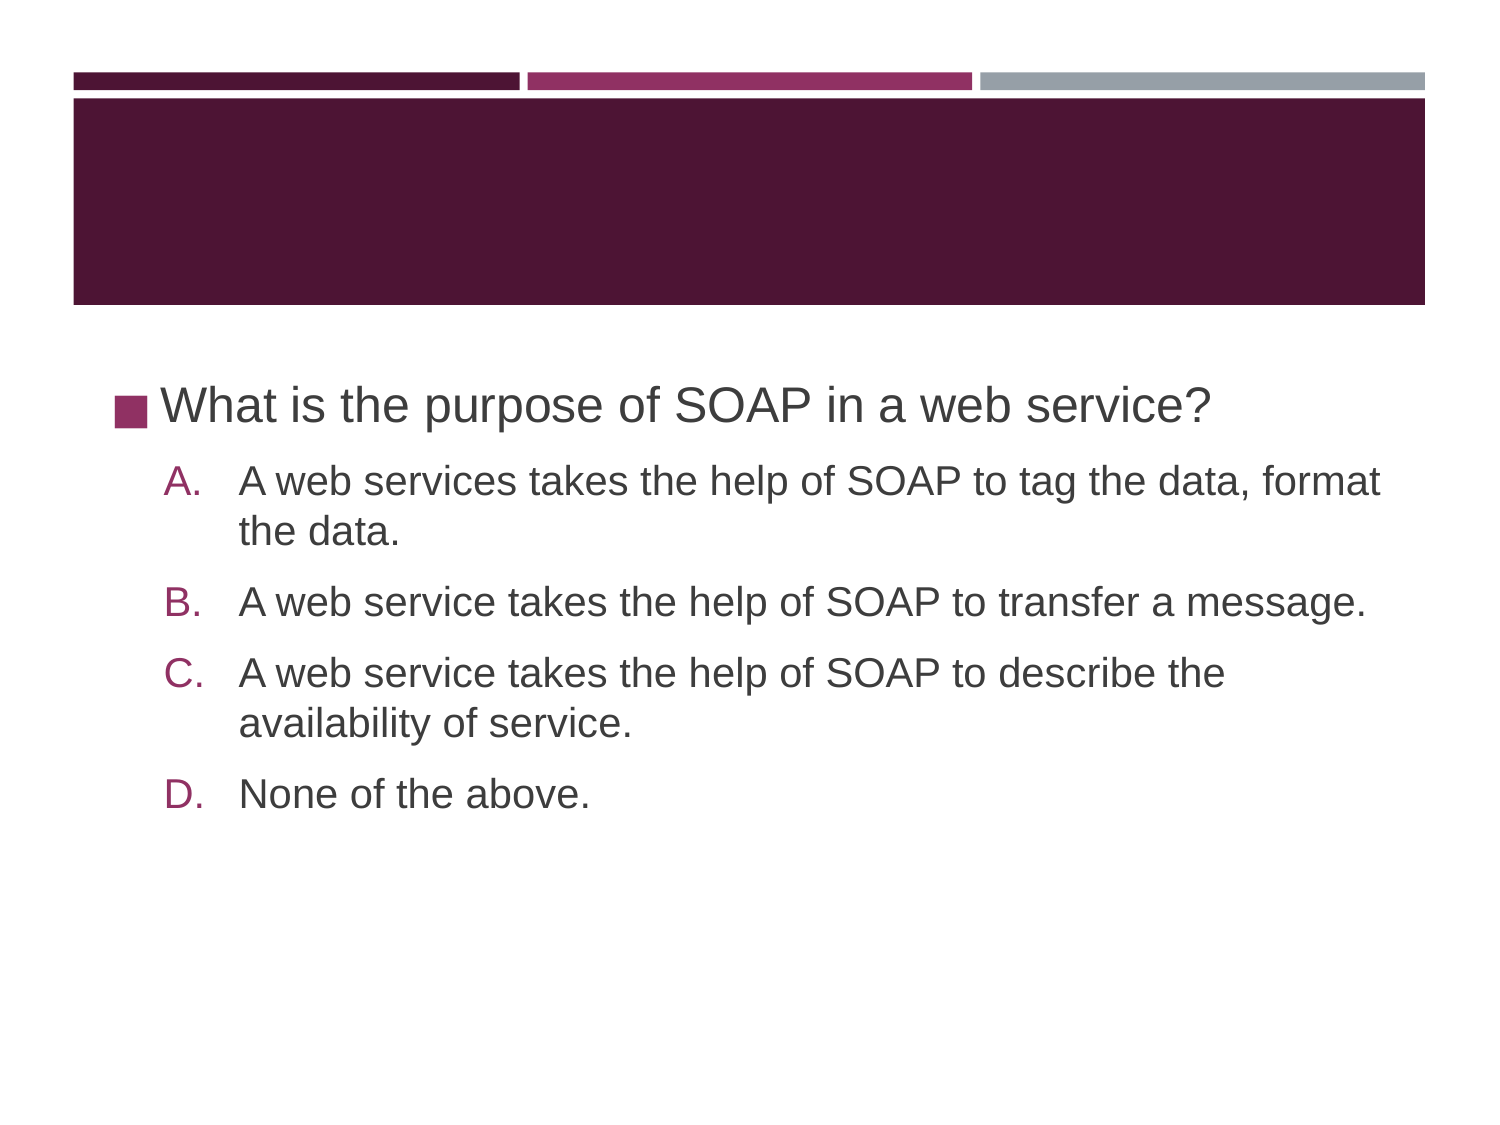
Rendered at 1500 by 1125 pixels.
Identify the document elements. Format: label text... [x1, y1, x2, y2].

list What is the purpose of SOAP in a web service? A web services takes the help of SOAP to tag the data, format the data. A web service takes the help of SOAP to transfer a message. A web service takes the help of SOAP to describe the availability of service. None of the above. [95, 365, 1406, 962]
